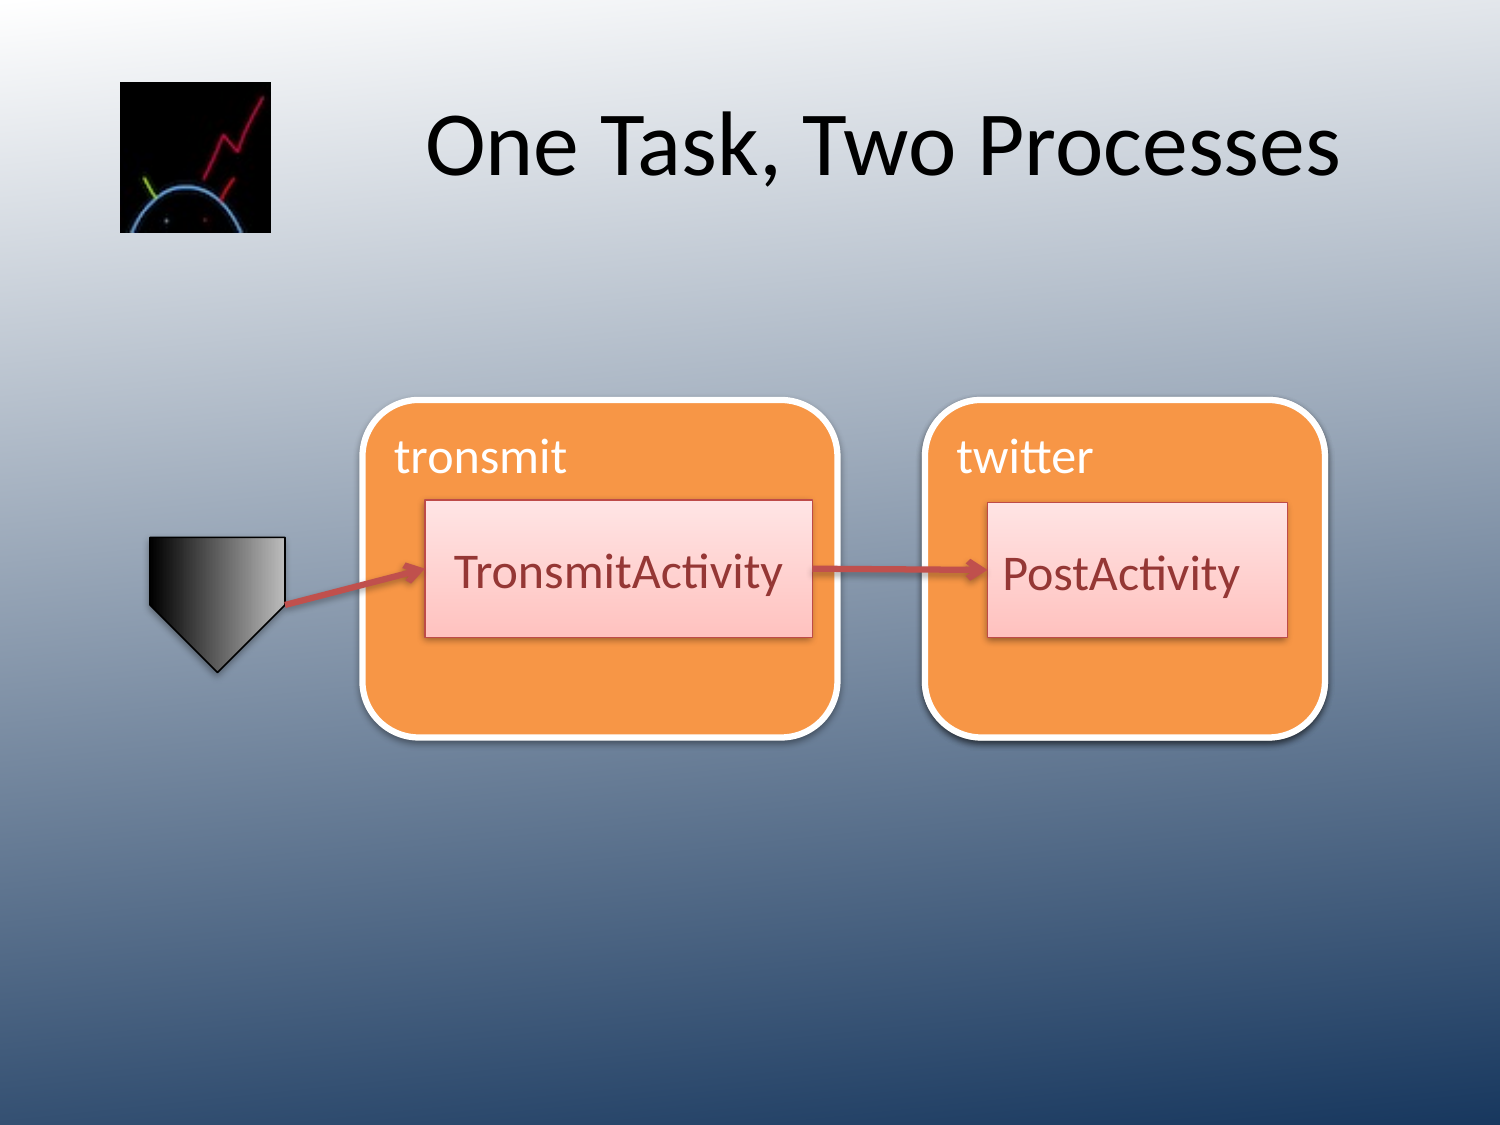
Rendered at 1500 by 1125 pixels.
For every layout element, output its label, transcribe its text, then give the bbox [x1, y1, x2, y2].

text_box tronsmit [359, 396, 841, 567]
text_box TronsmitActivity [424, 499, 813, 638]
picture [120, 82, 271, 233]
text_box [284, 568, 426, 572]
title One Task, Two Processes [342, 45, 1425, 233]
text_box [924, 399, 1326, 738]
text_box tronsmit [359, 581, 841, 741]
text_box [149, 536, 286, 674]
